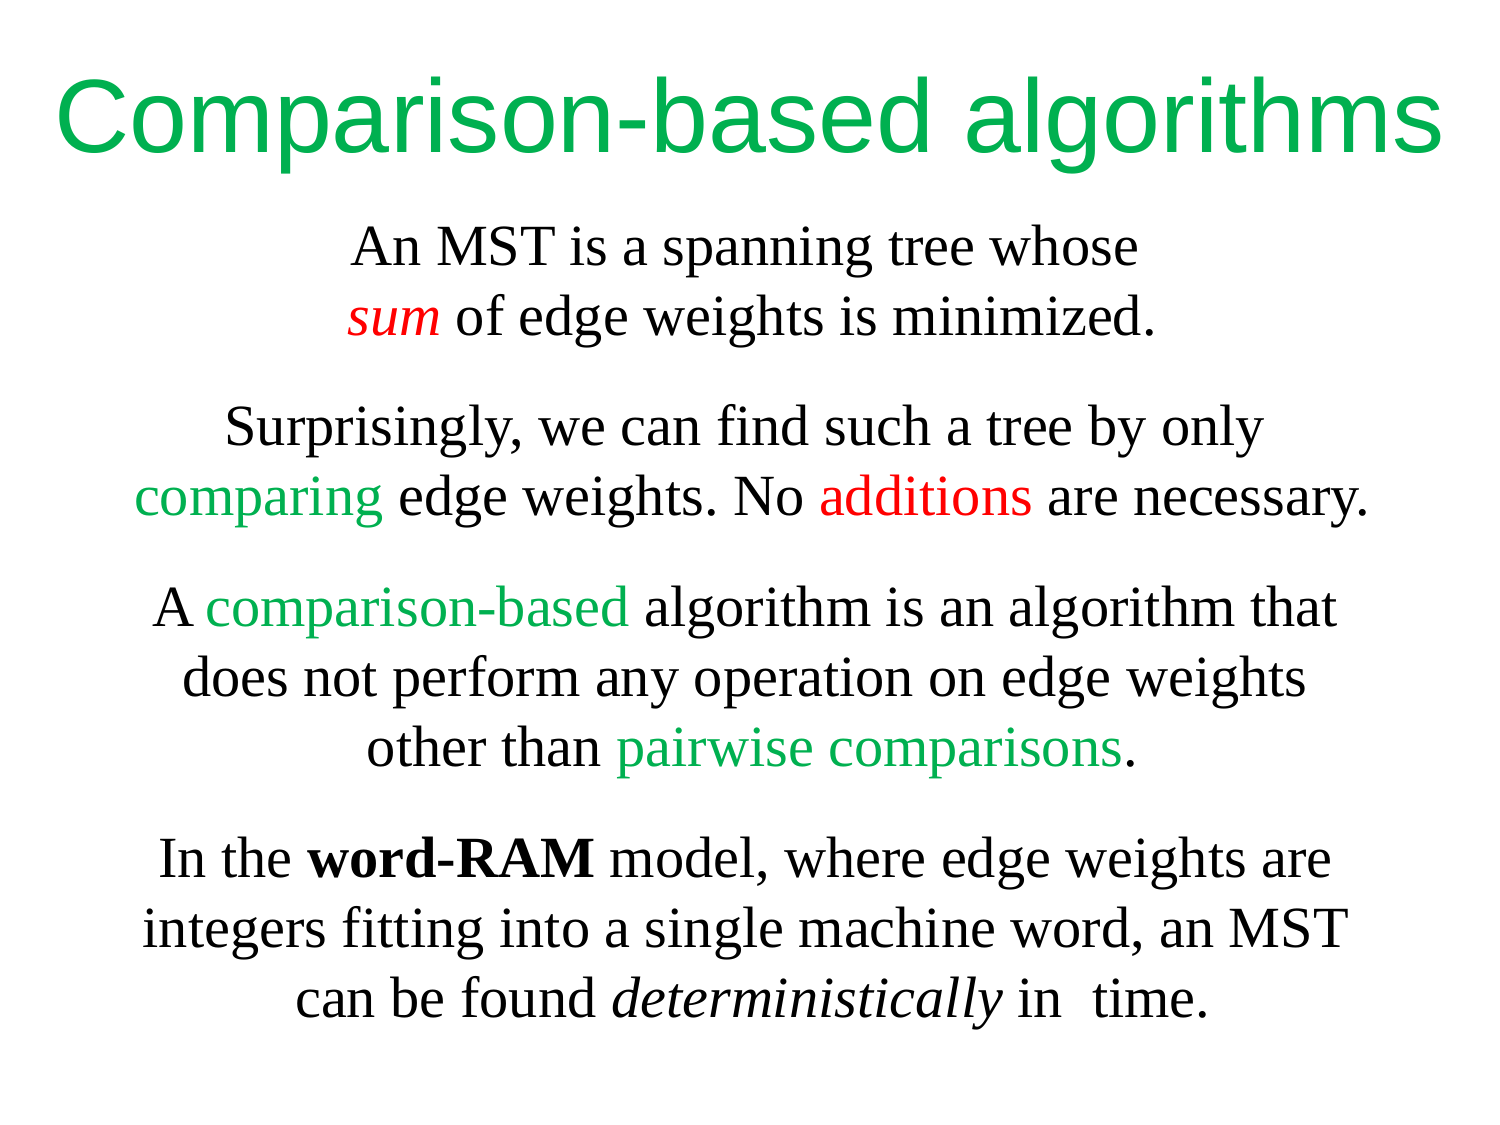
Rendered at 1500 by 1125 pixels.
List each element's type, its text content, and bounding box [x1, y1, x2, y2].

text_box Comparison-based algorithms [0, 41, 1500, 181]
text_box An MST is a spanning tree whose sum of edge weights is minimized. [2, 199, 1500, 355]
text_box Surprisingly, we can find such a tree by only comparing edge weights. No additions are necessary. [2, 380, 1500, 535]
text_box A comparison-based algorithm is an algorithm that does not perform any operation on edge weights other than pairwise comparisons. [2, 560, 1500, 786]
